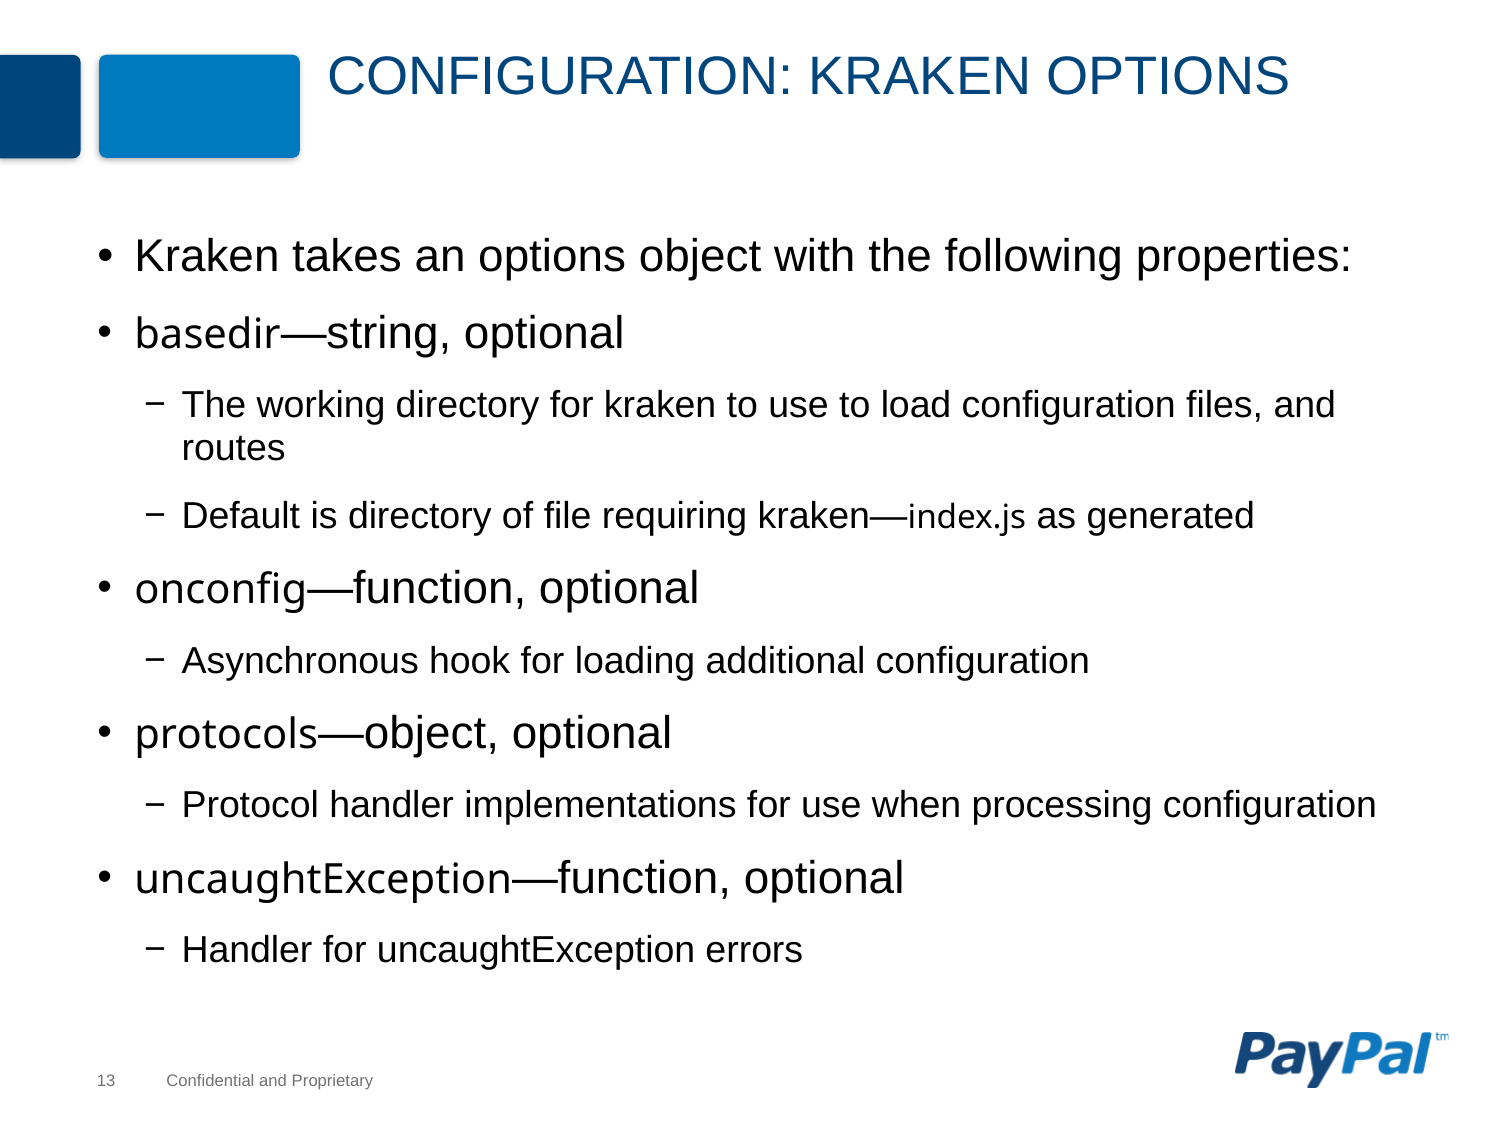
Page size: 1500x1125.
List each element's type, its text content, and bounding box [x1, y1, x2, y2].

list Kraken takes an options object with the following properties: basedir—string, optional The working directory for kraken to use to load configuration files, and routes Default is directory of file requiring kraken—index.js as generated onconfig—function, optional Asynchronous hook for loading additional configuration protocols—object, optional Protocol handler implementations for use when processing configuration uncaughtException—function, optional Handler for uncaughtException errors [82, 221, 1413, 1013]
title Configuration: Kraken Options [312, 37, 1463, 175]
picture [1235, 1032, 1449, 1088]
